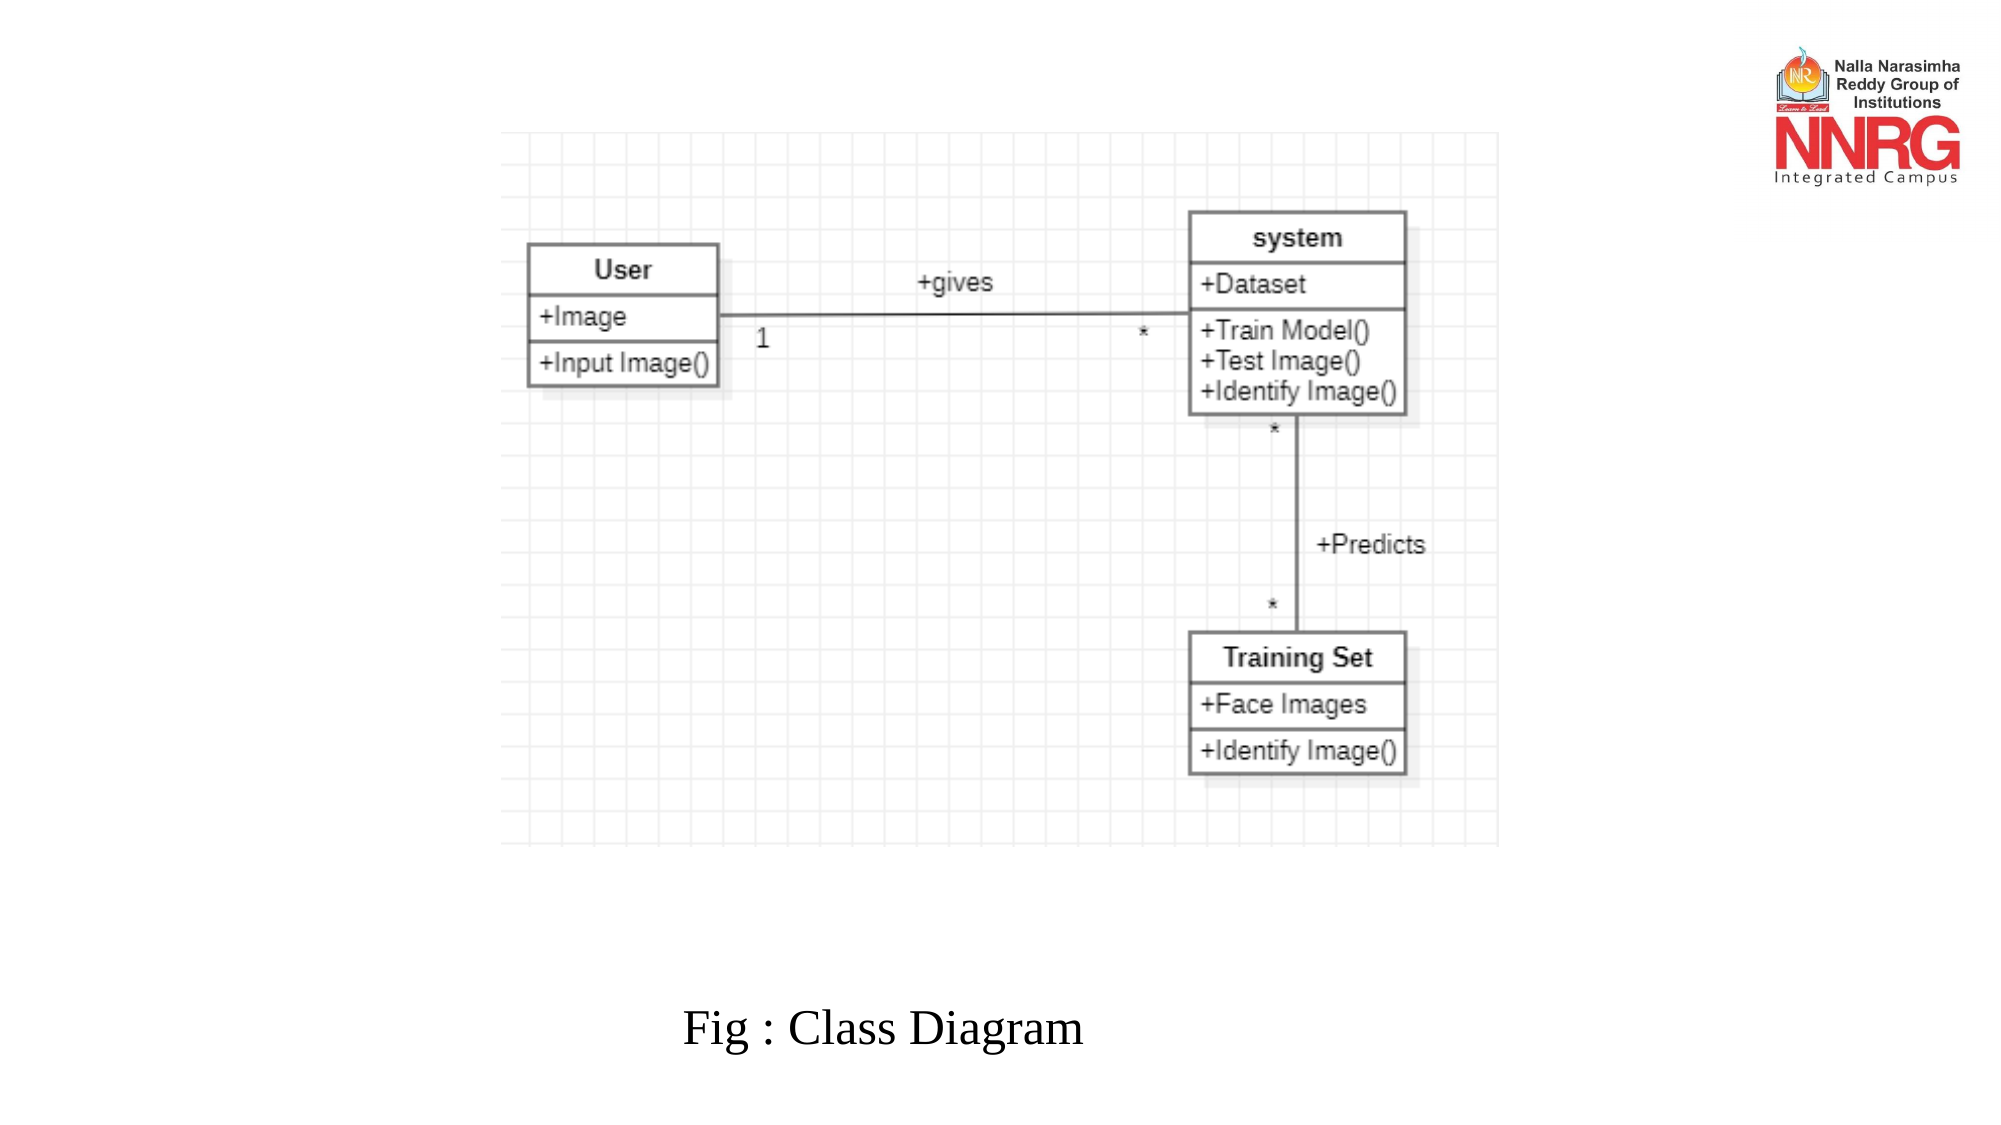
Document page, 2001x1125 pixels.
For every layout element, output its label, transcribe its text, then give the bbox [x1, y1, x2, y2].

text_box Fig : Class Diagram [667, 987, 1375, 1062]
picture [1734, 0, 2000, 242]
picture [501, 132, 1499, 847]
